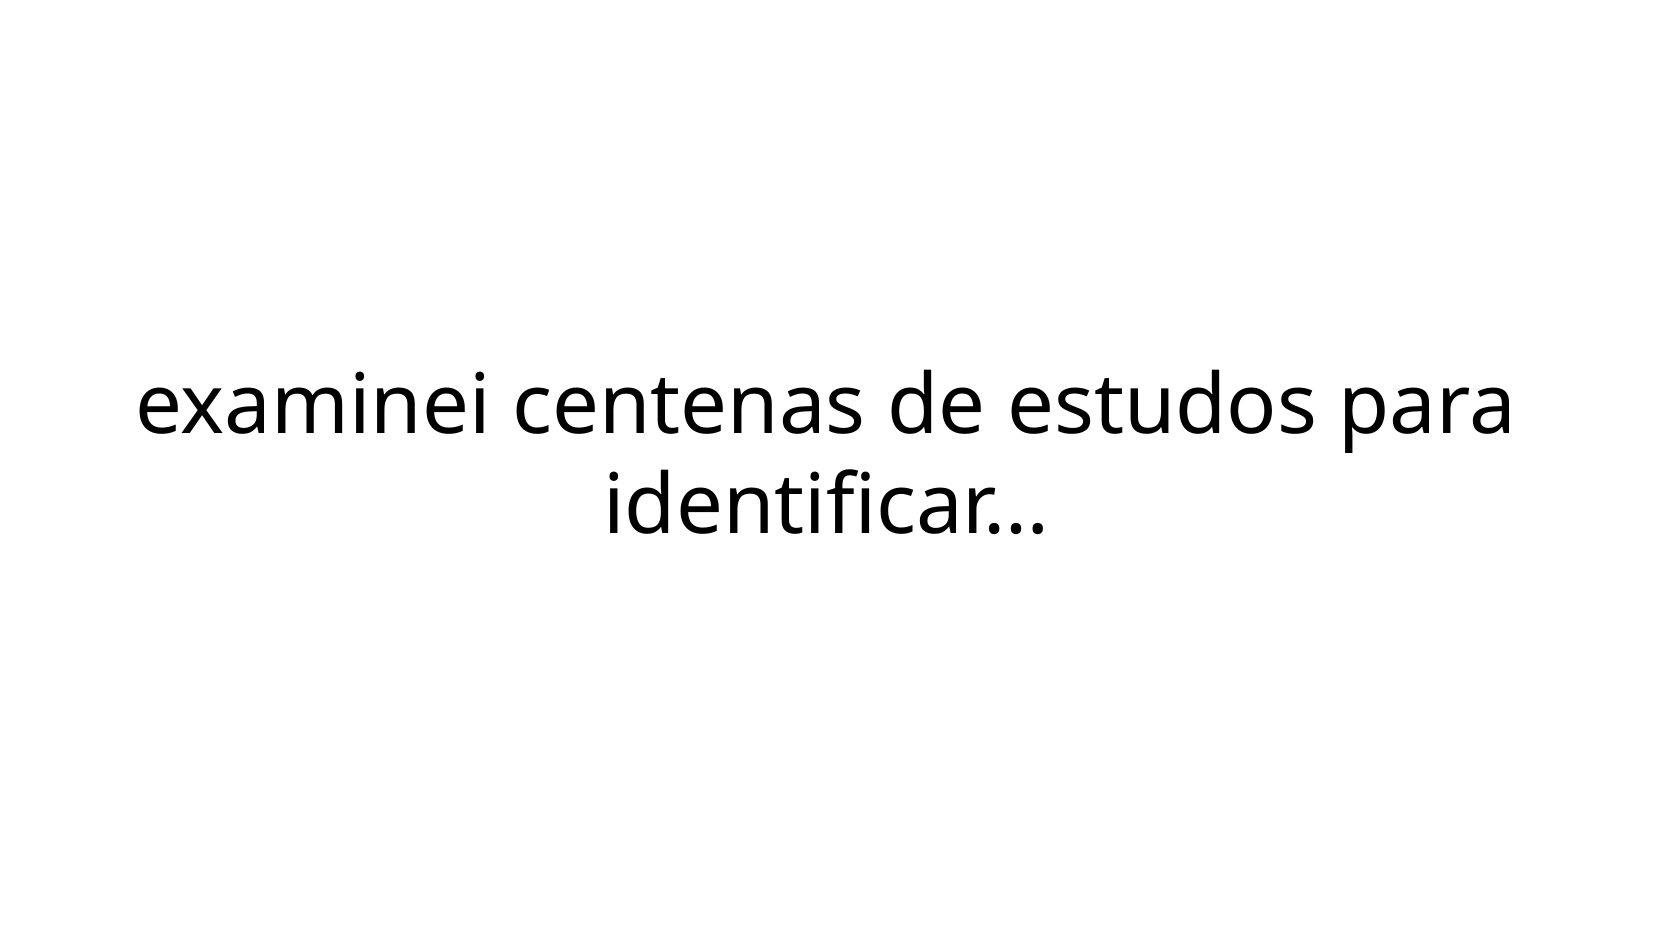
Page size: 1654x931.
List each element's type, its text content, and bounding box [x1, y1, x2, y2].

text_box examinei centenas de estudos para identificar… [46, 342, 1607, 558]
